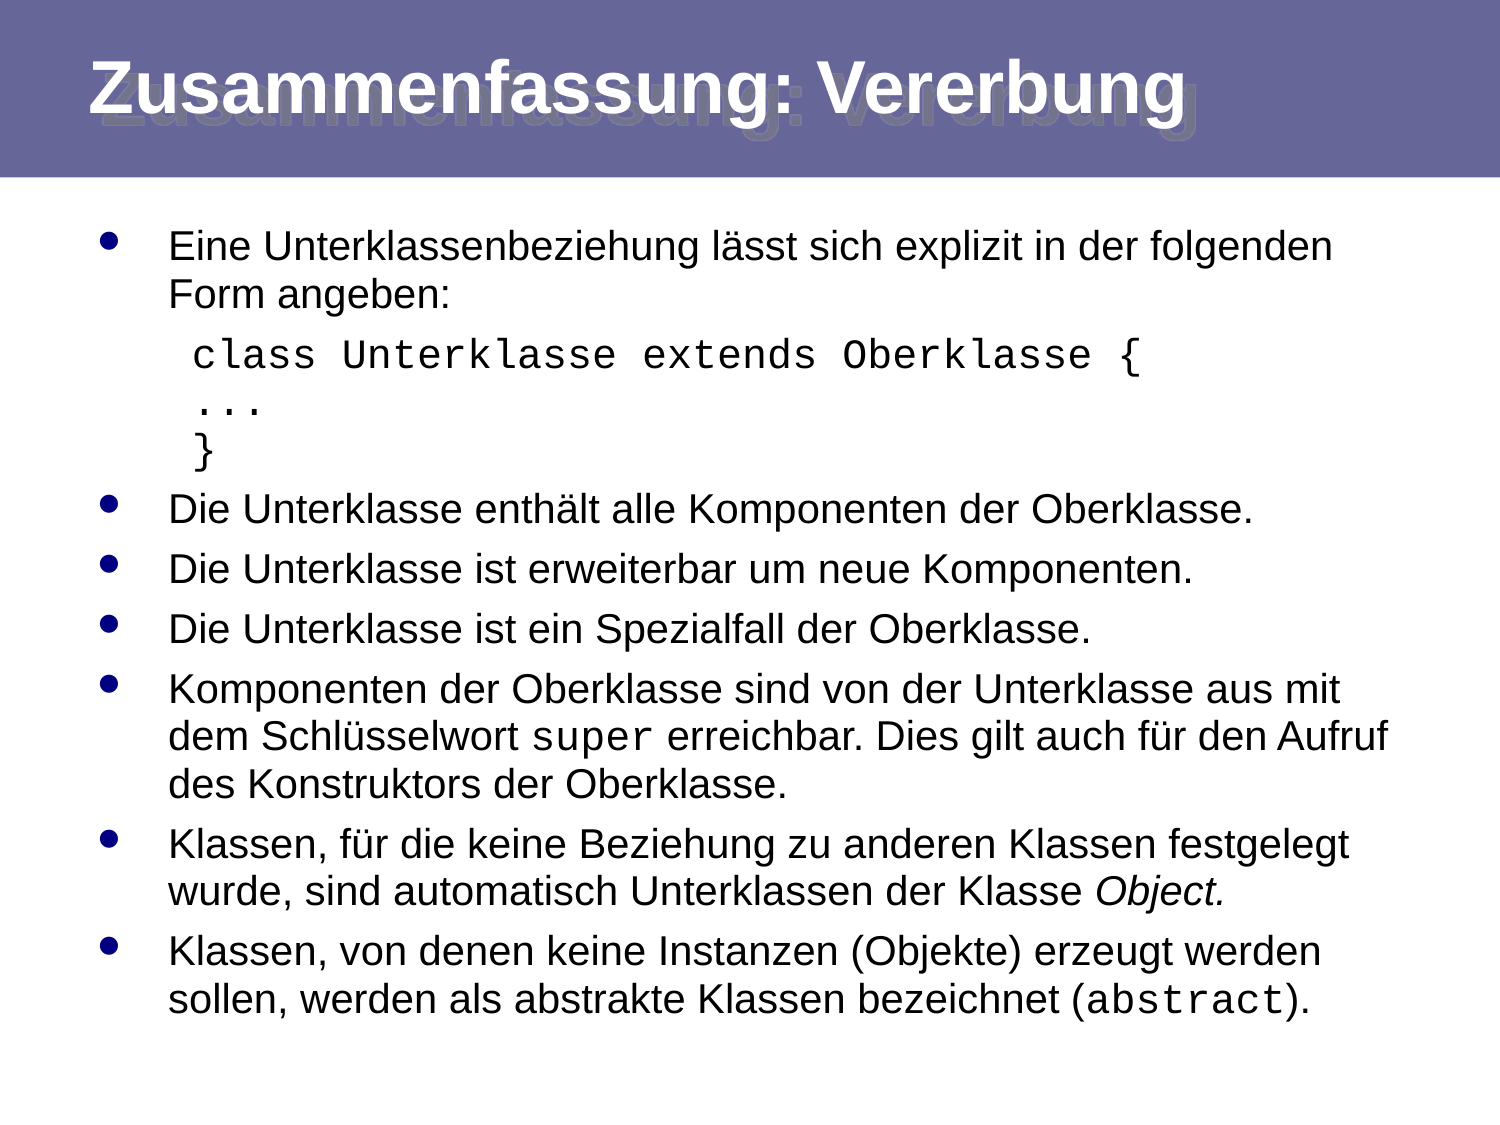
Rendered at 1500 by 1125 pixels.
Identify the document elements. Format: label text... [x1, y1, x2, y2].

title Zusammenfassung: Vererbung [0, 29, 1500, 148]
list Eine Unterklassenbeziehung lässt sich explizit in der folgenden Form angeben: class Unterklasse extends Oberklasse { ... } Die Unterklasse enthält alle Komponenten der Oberklasse. Die Unterklasse ist erweiterbar um neue Komponenten. Die Unterklasse ist ein Spezialfall der Oberklasse. Komponenten der Oberklasse sind von der Unterklasse aus mit dem Schlüsselwort super erreichbar. Dies gilt auch für den Aufruf des Konstruktors der Oberklasse. Klassen, für die keine Beziehung zu anderen Klassen festgelegt wurde, sind automatisch Unterklassen der Klasse Object. Klassen, von denen keine Instanzen (Objekte) erzeugt werden sollen, werden als abstrakte Klassen bezeichnet (abstract). [85, 222, 1397, 1050]
